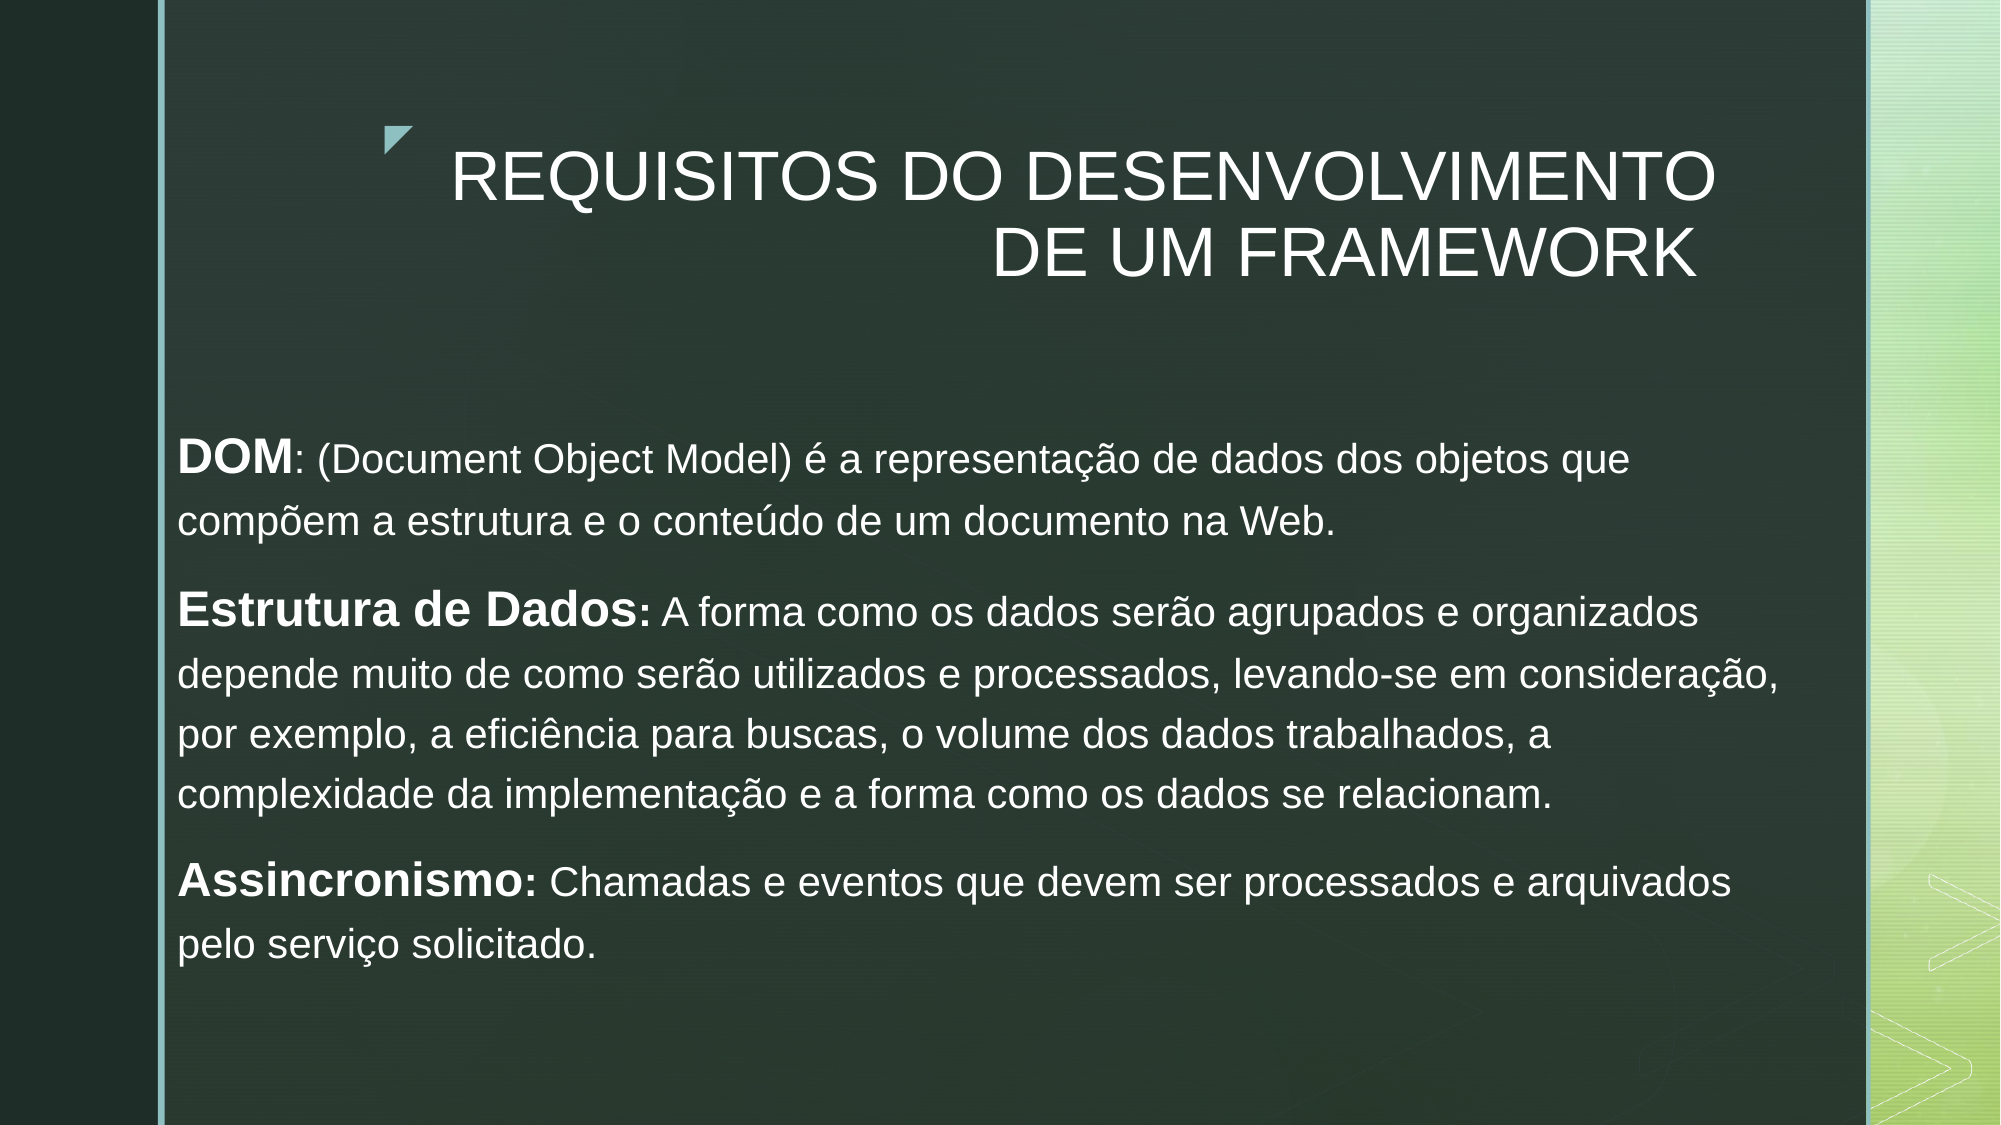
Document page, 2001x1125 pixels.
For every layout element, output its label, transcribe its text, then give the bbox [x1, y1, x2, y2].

title REQUISITOS DO DESENVOLVIMENTO DE UM FRAMEWORK [428, 132, 1734, 241]
picture [1871, 0, 2001, 1125]
list DOM: (Document Object Model) é a representação de dados dos objetos que compõem a estrutura e o conteúdo de um documento na Web. Estrutura de Dados: A forma como os dados serão agrupados e organizados depende muito de como serão utilizados e processados, levando-se em consideração, por exemplo, a eficiência para buscas, o volume dos dados trabalhados, a complexidade da implementação e a forma como os dados se relacionam. Assincronismo: Chamadas e eventos que devem ser processados e arquivados pelo serviço solicitado. [162, 241, 1820, 1125]
